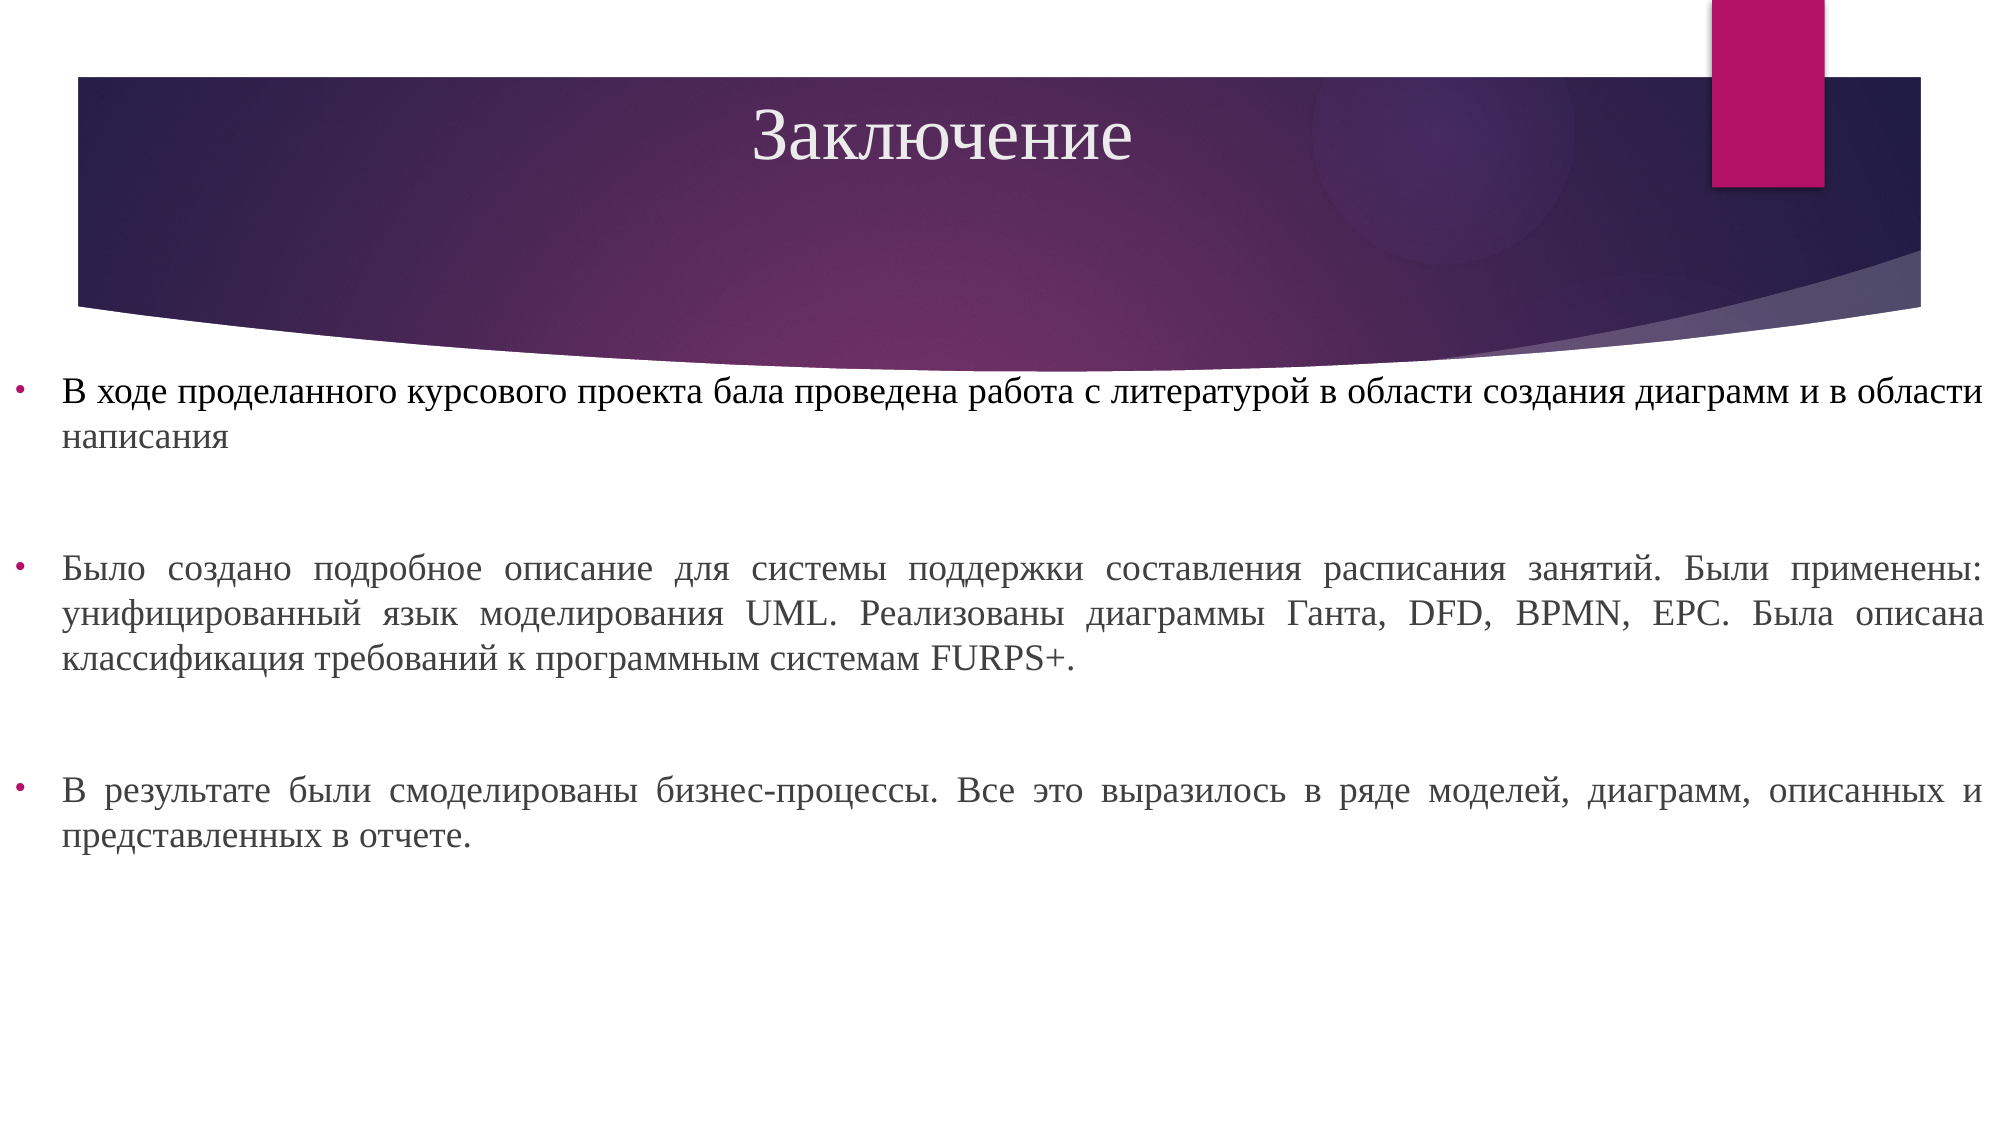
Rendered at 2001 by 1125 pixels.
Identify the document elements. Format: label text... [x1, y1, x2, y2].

list В ходе проделанного курсового проекта бала проведена работа с литературой в области создания диаграмм и в области написания программного обеспечения. Были сформулированы основные понятия. Было создано подробное описание для системы поддержки составления расписания занятий. Были применены: унифицированный язык моделирования UML. Реализованы диаграммы Ганта, DFD, BPMN, EPC. Была описана классификация требований к программным системам FURPS+. В результате были смоделированы бизнес-процессы. Все это выразилось в ряде моделей, диаграмм, описанных и представленных в отчете. [0, 359, 2000, 1125]
title Заключение [224, 101, 1662, 218]
